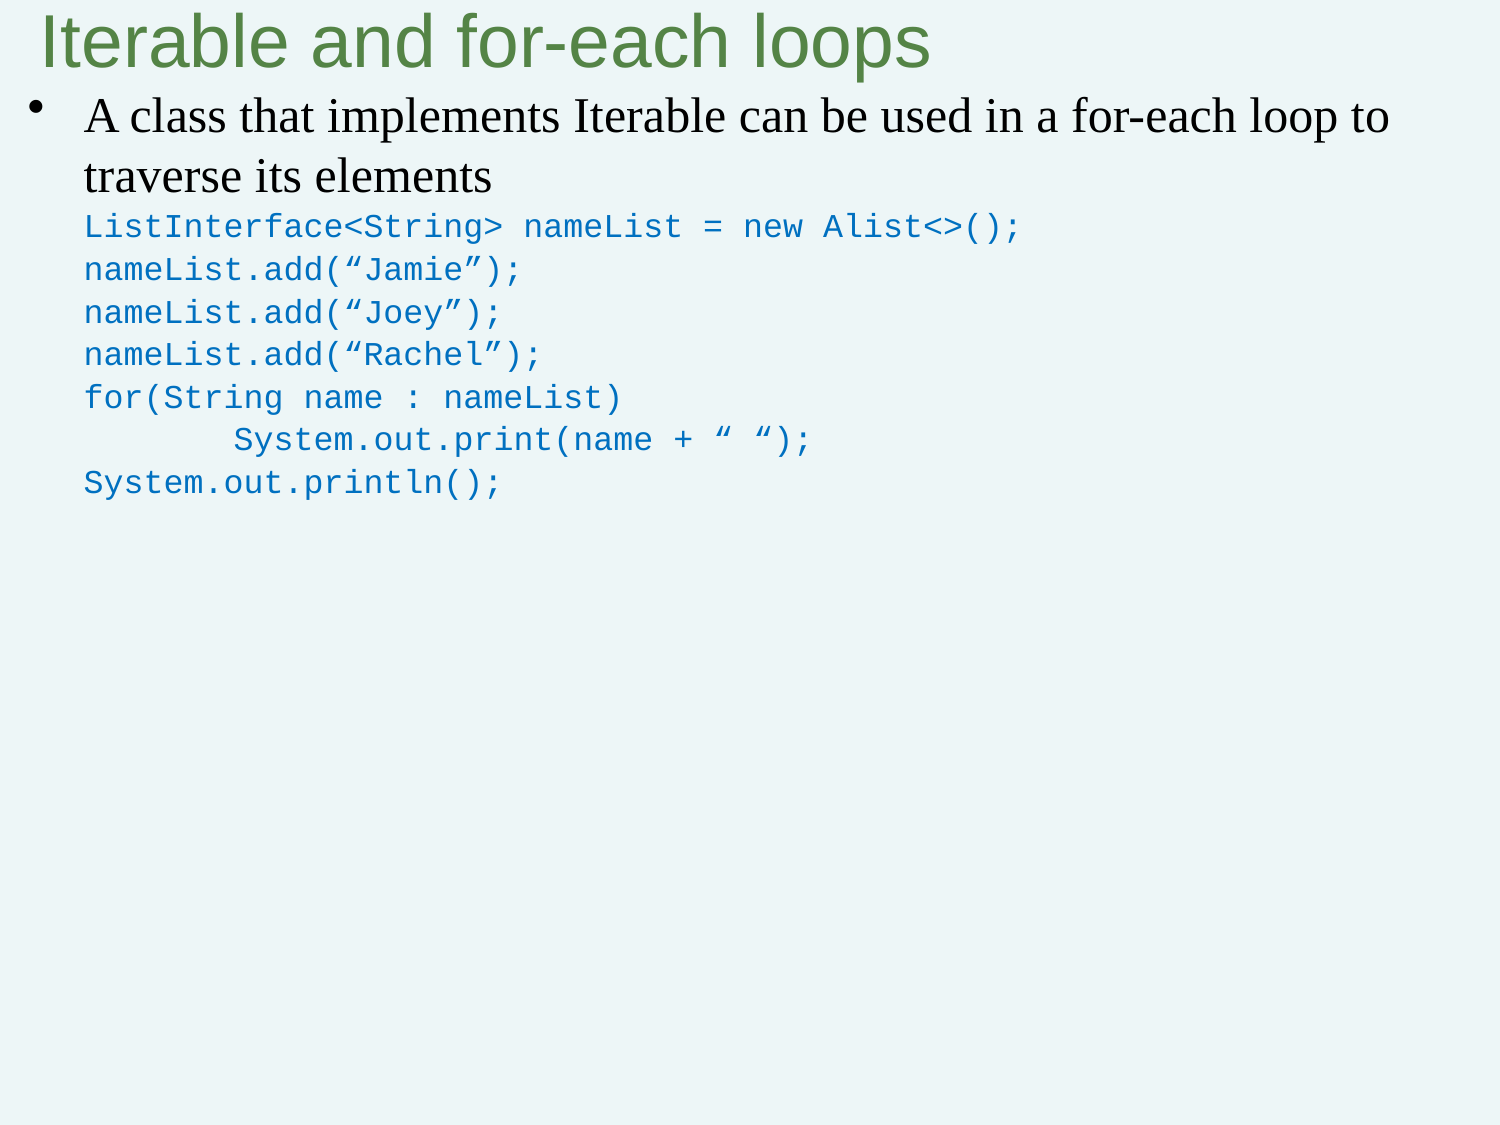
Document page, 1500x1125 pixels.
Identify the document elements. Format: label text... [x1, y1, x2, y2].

title Iterable and for-each loops [24, 0, 1375, 88]
list A class that implements Iterable can be used in a for-each loop to traverse its elements ListInterface<String> nameList = new Alist<>(); nameList.add(“Jamie”); nameList.add(“Joey”); nameList.add(“Rachel”); for(String name : nameList) System.out.print(name + “ “); System.out.println(); [12, 75, 1500, 1125]
